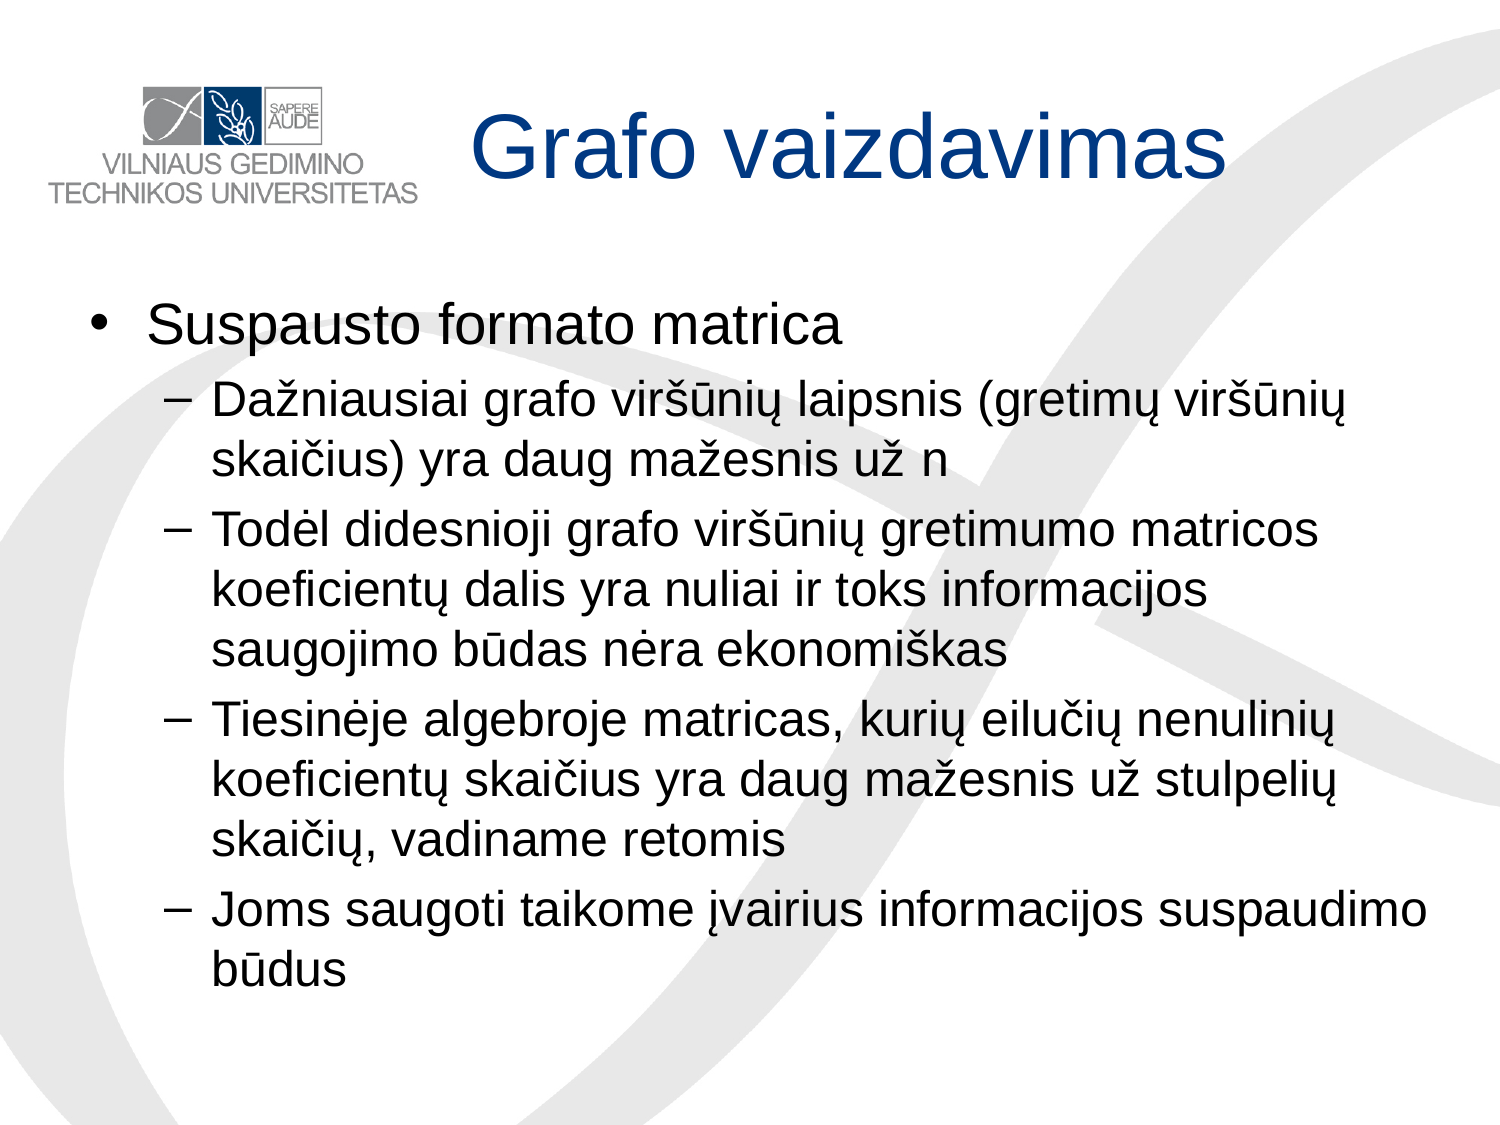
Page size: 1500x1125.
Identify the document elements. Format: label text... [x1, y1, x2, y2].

title Grafo vaizdavimas [454, 19, 1447, 265]
list Suspausto formato matrica Dažniausiai grafo viršūnių laipsnis (gretimų viršūnių skaičius) yra daug mažesnis už n Todėl didesnioji grafo viršūnių gretimumo matricos koeficientų dalis yra nuliai ir toks informacijos saugojimo būdas nėra ekonomiškas Tiesinėje algebroje matricas, kurių eilučių nenulinių koeficientų skaičius yra daug mažesnis už stulpelių skaičių, vadiname retomis Joms saugoti taikome įvairius informacijos suspaudimo būdus [75, 278, 1447, 1035]
picture [0, 0, 1500, 1125]
